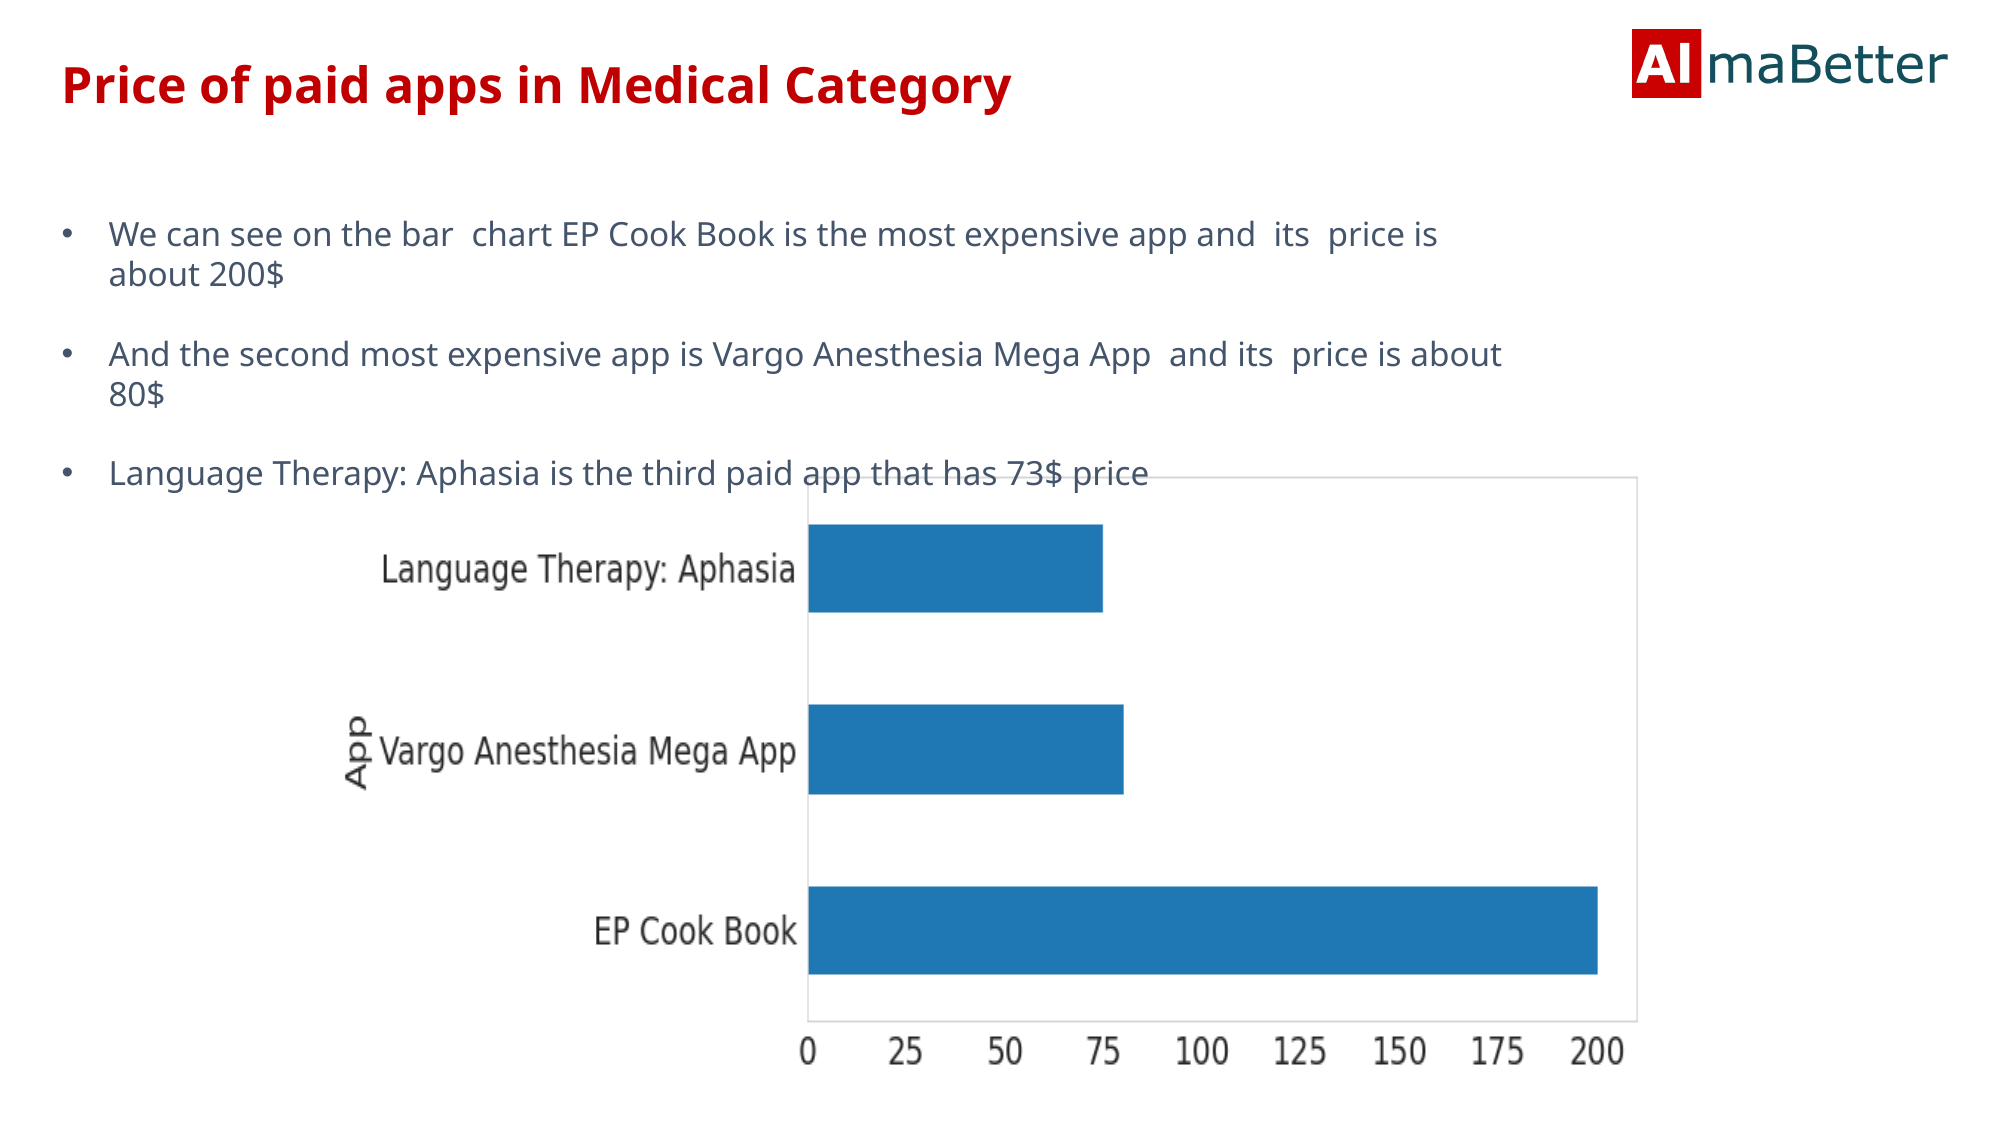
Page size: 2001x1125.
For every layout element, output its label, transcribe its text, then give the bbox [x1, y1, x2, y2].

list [334, 463, 1647, 1087]
title Price of paid apps in Medical Category [46, 38, 1772, 198]
text_box We can see on the bar chart EP Cook Book is the most expensive app and its price is about 200$ And the second most expensive app is Vargo Anesthesia Mega App and its price is about 80$ Language Therapy: Aphasia is the third paid app that has 73$ price [46, 205, 1553, 540]
picture [1632, 29, 1954, 98]
